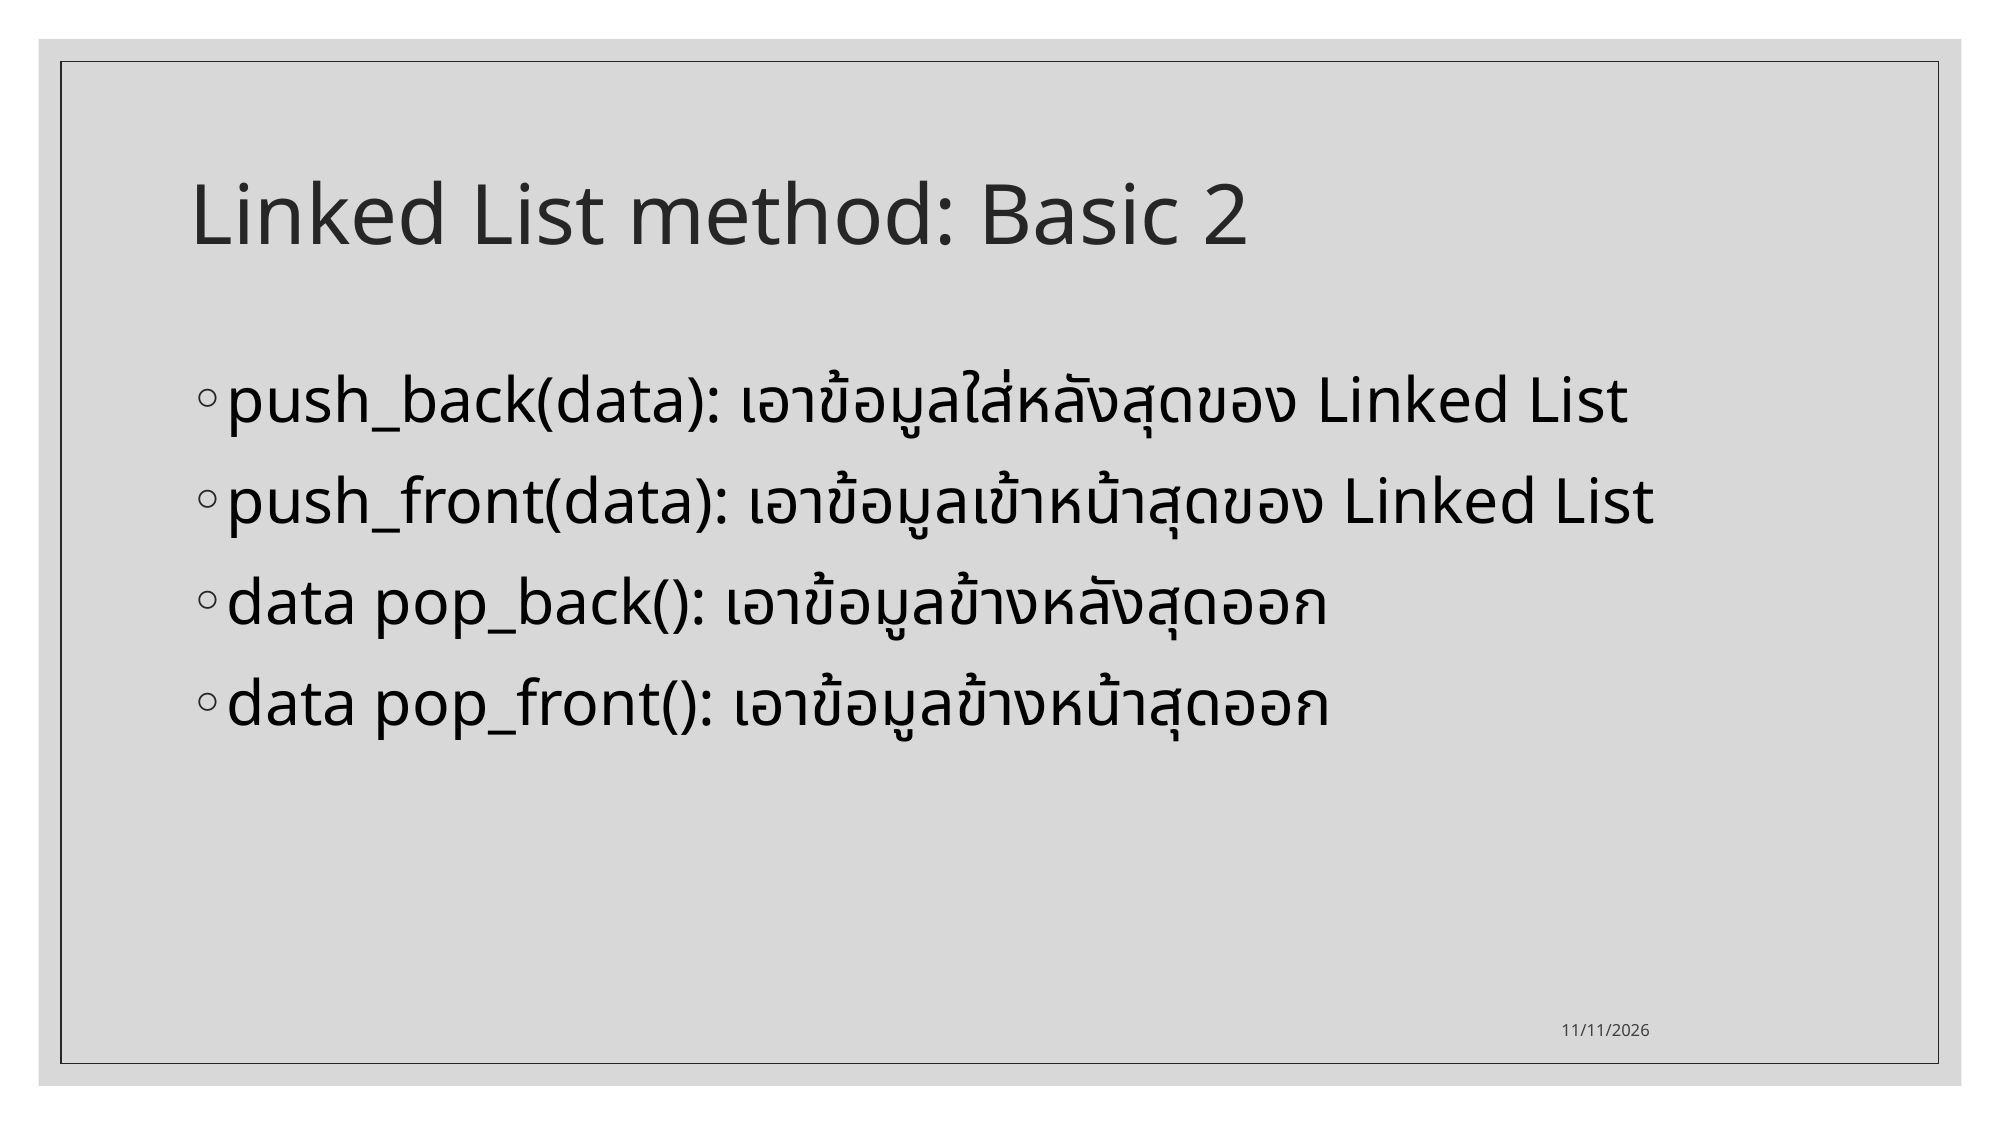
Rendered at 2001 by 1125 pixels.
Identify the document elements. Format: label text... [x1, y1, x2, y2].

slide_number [1190, 990, 1665, 1050]
title Linked List method: Basic 2 [174, 105, 1825, 331]
list push_back(data): เอาข้อมูลใส่หลังสุดของ Linked List push_front(data): เอาข้อมูลเข้าหน้าสุดของ Linked List data pop_back(): เอาข้อมูลข้างหลังสุดออก data pop_front(): เอาข้อมูลข้างหน้าสุดออก [174, 345, 1825, 977]
